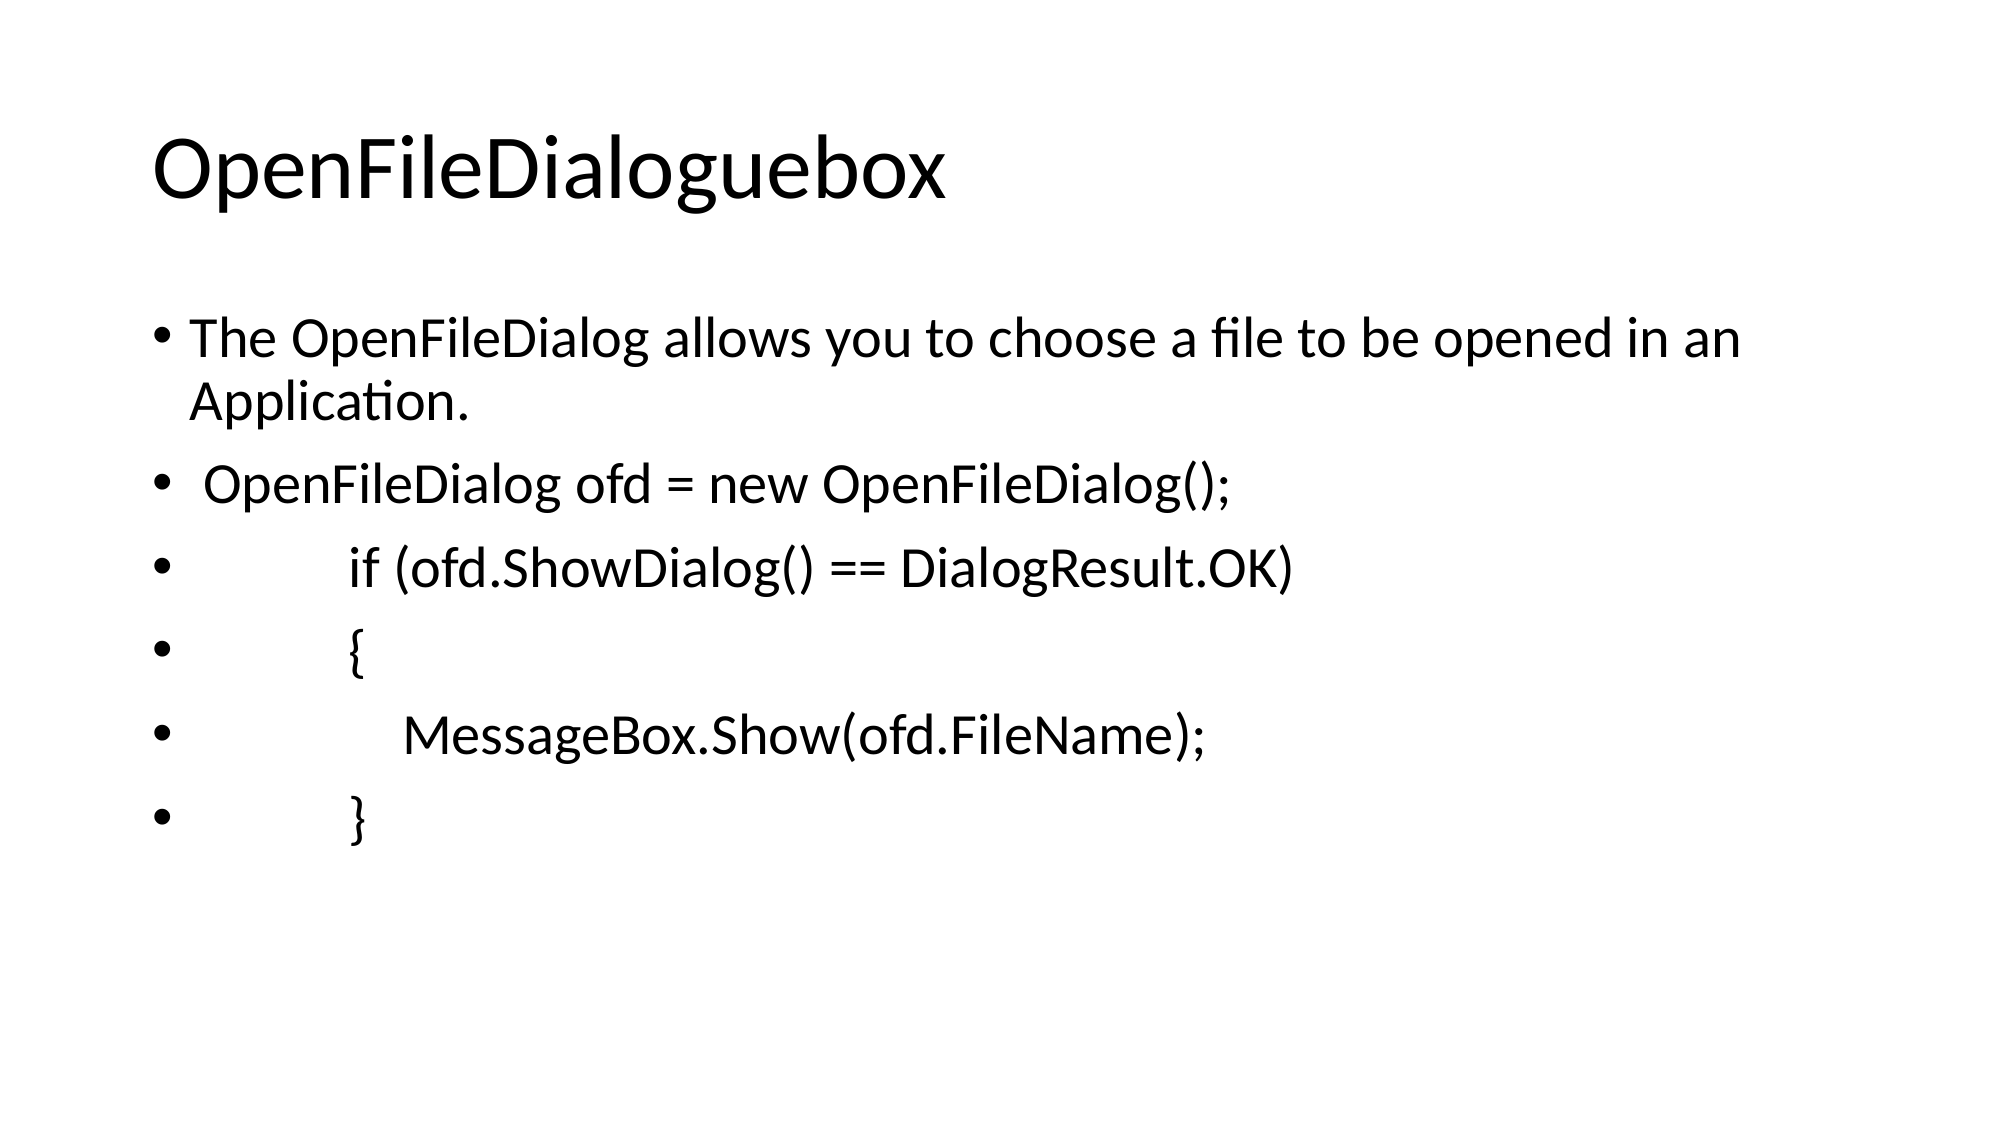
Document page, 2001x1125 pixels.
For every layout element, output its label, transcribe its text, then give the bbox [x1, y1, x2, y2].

title OpenFileDialoguebox [137, 59, 1863, 278]
list The OpenFileDialog allows you to choose a file to be opened in an Application. OpenFileDialog ofd = new OpenFileDialog(); if (ofd.ShowDialog() == DialogResult.OK) { MessageBox.Show(ofd.FileName); } [137, 299, 1863, 1014]
